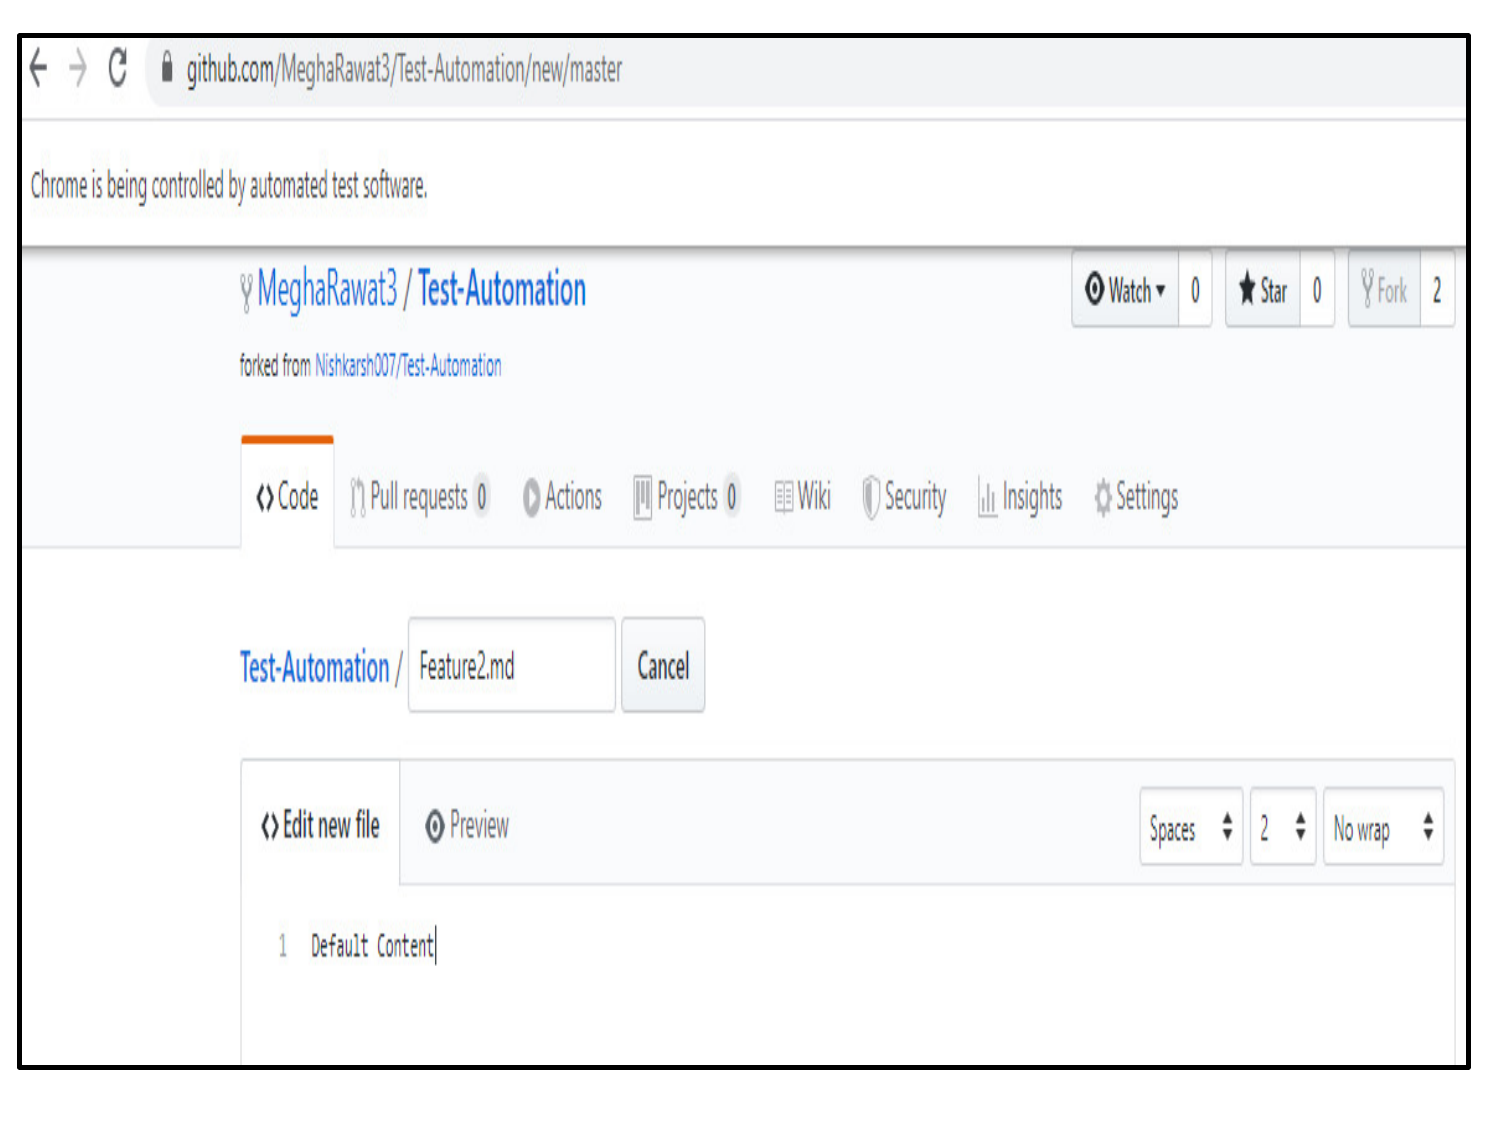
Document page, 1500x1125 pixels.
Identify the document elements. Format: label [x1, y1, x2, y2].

picture [21, 37, 1467, 1066]
